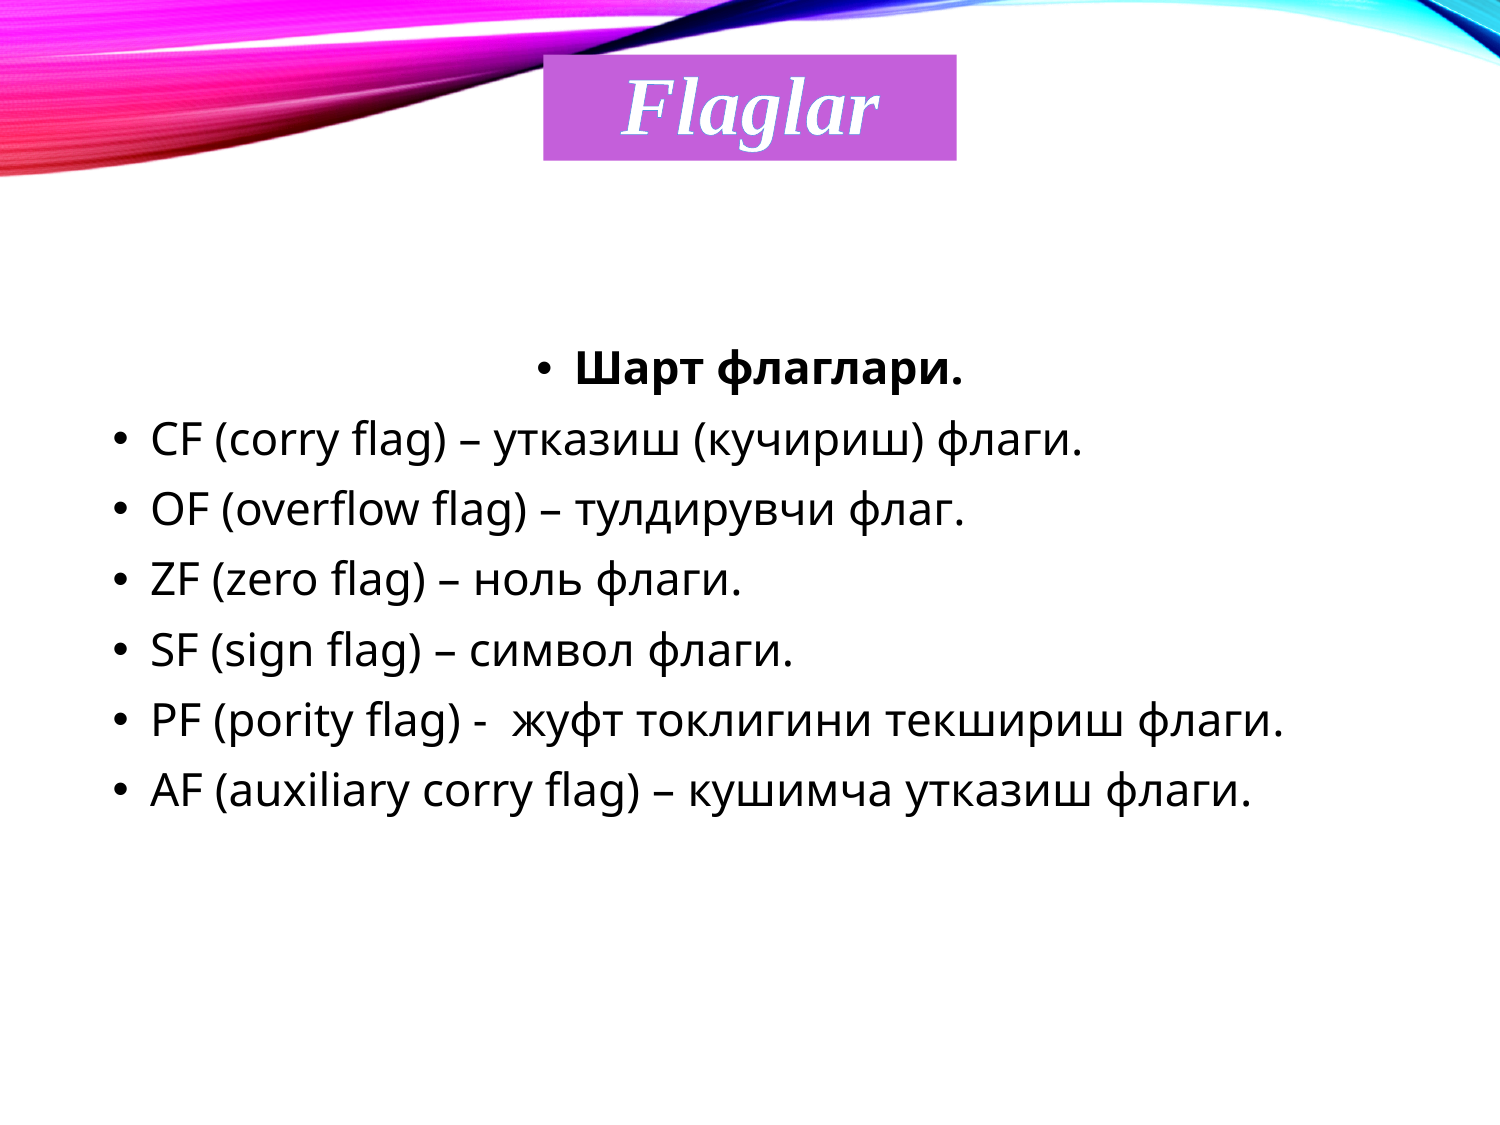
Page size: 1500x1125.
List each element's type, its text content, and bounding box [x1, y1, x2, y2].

picture [0, 0, 1500, 178]
list Шарт флаглари. CF (corry flag) – утказиш (кучириш) флаги. OF (overflow flag) – тулдирувчи флаг. ZF (zero flag) – ноль флаги. SF (sign flag) – символ флаги. PF (pority flag) - жуфт токлигини текшириш флаги. AF (auxiliary corry flag) – кушимча утказиш флаги. [97, 338, 1403, 1006]
text_box Flaglar [543, 54, 957, 161]
